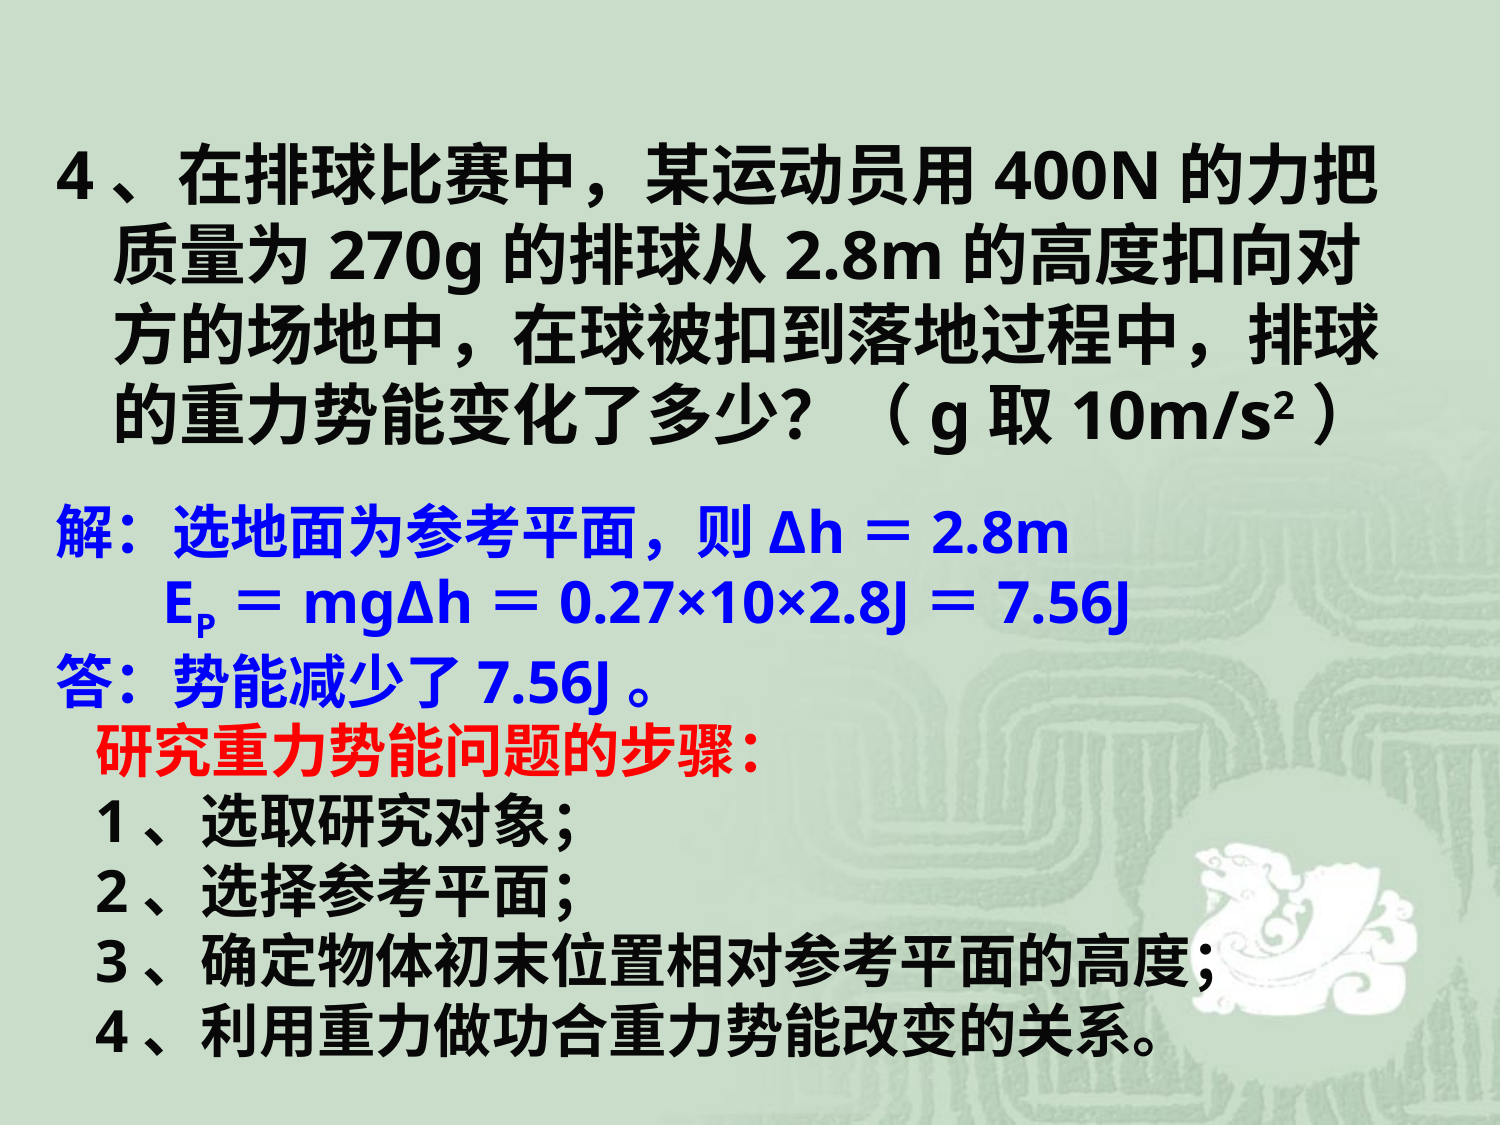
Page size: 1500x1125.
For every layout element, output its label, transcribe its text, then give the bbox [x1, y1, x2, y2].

text_box 研究重力势能问题的步骤： 1、选取研究对象； 2、选择参考平面； 3、确定物体初末位置相对参考平面的高度； 4、利用重力做功合重力势能改变的关系。 [80, 706, 1265, 1072]
list 4、在排球比赛中，某运动员用400N的力把质量为270g的排球从2.8m的高度扣向对方的场地中，在球被扣到落地过程中，排球的重力势能变化了多少？（g取10m/s2） [41, 125, 1443, 480]
text_box 解：选地面为参考平面，则Δh＝2.8m EP＝mgΔh＝0.27×10×2.8J＝7.56J 答：势能减少了7.56J。 [41, 488, 1459, 723]
picture [0, 0, 1500, 1125]
